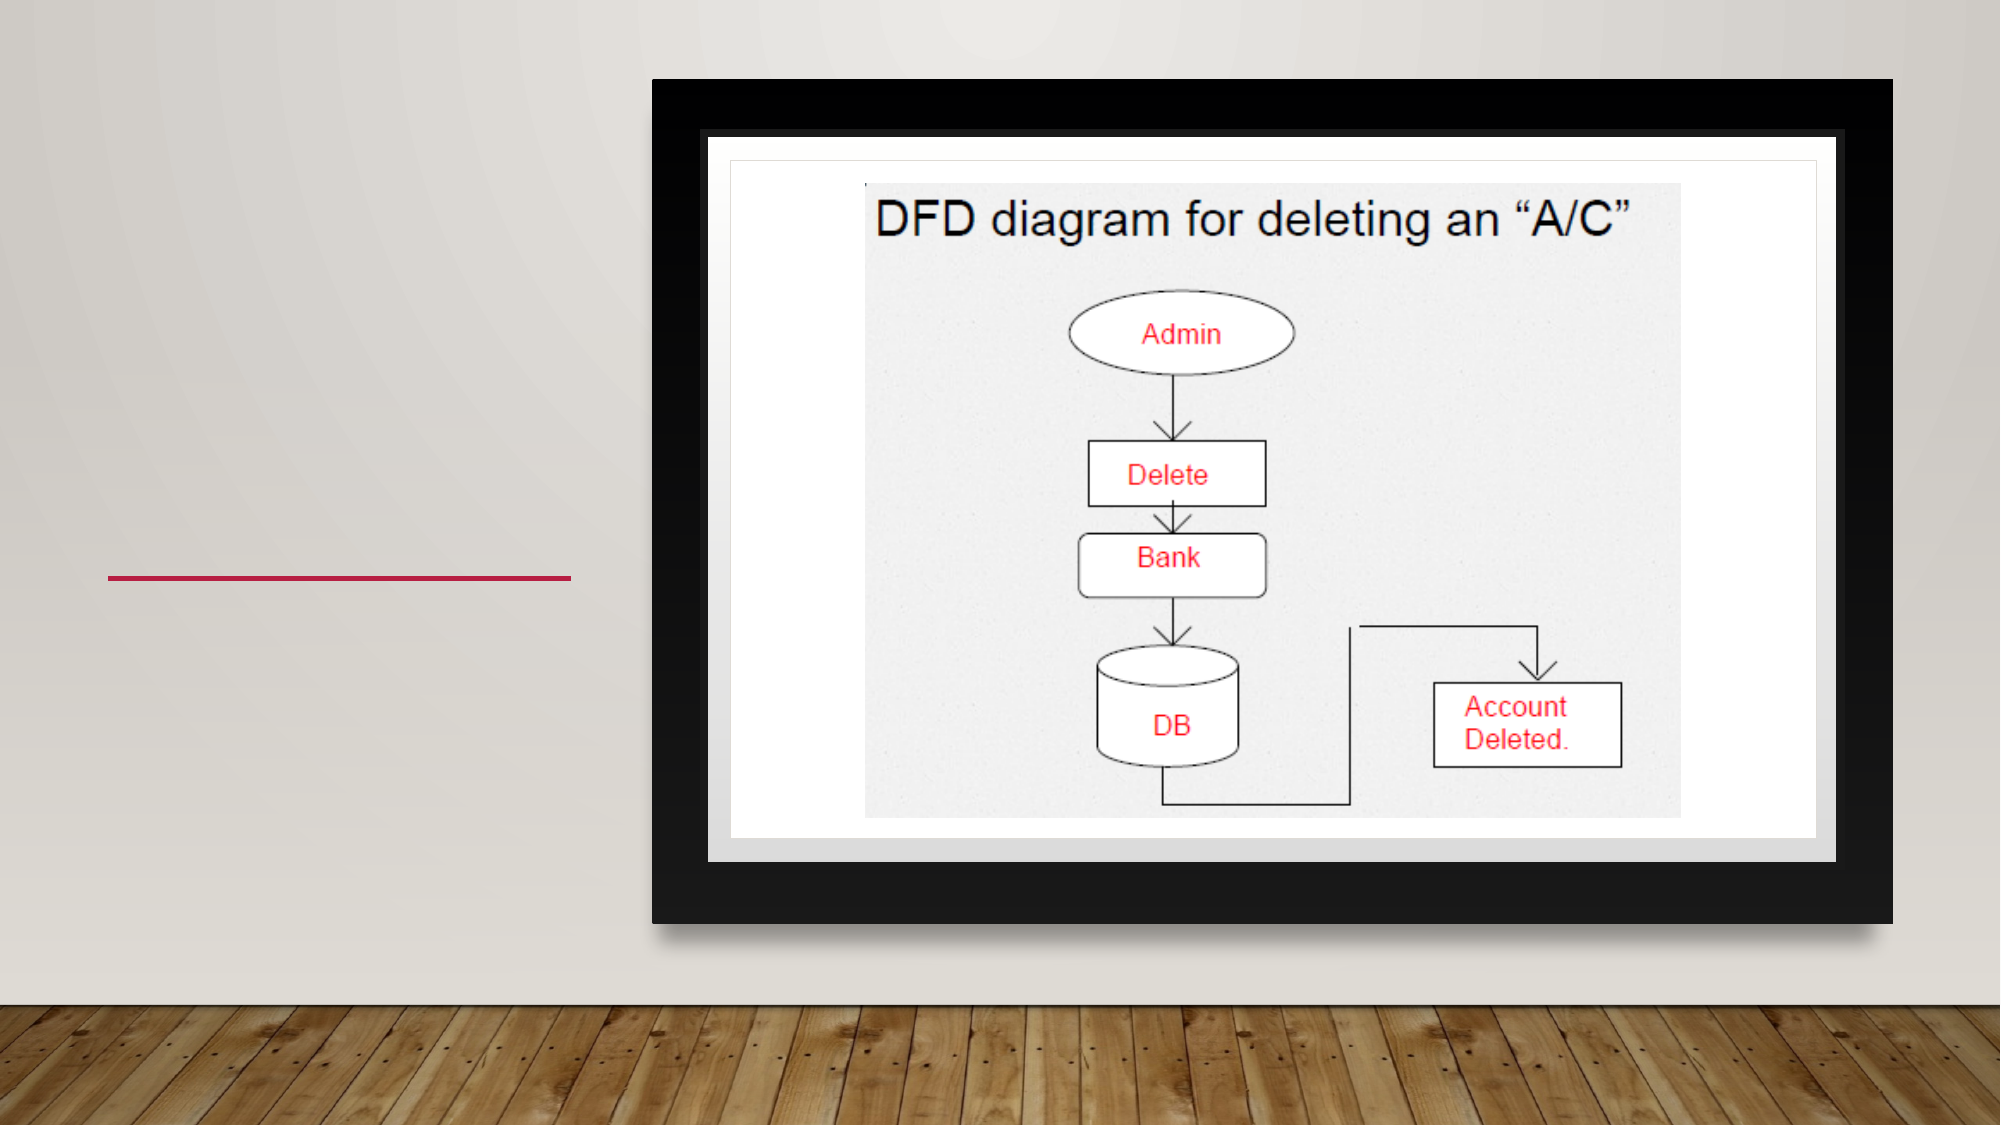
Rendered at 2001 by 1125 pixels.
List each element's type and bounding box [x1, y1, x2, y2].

text_box [652, 78, 1894, 924]
text_box [0, 0, 2000, 330]
text_box [0, 330, 2000, 1004]
list [865, 182, 1681, 818]
picture [0, 1006, 2000, 1125]
